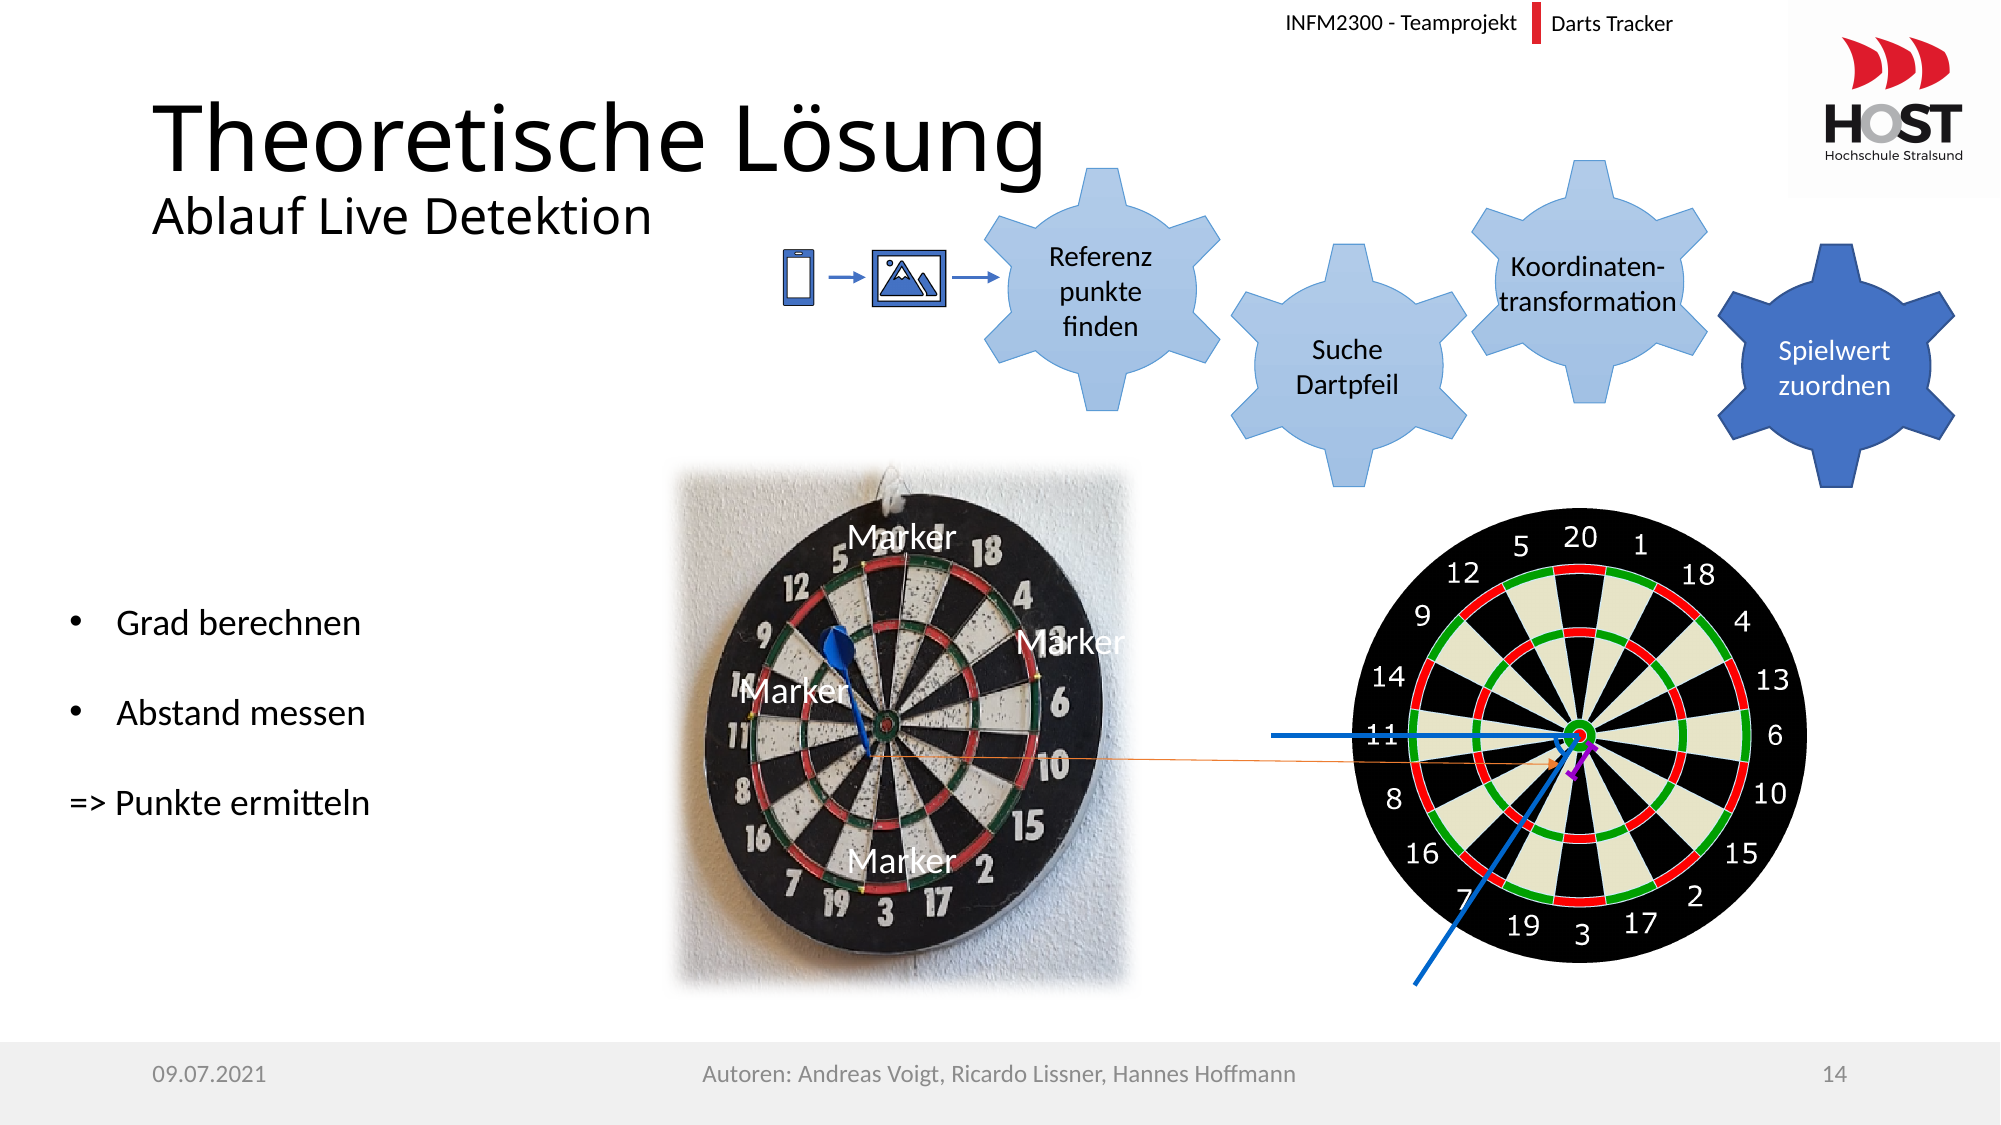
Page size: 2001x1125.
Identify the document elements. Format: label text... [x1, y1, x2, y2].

slide_number 14 [1412, 1042, 1863, 1103]
picture [1352, 508, 1807, 963]
title Theoretische Lösung Ablauf Live Detektion [137, 59, 1863, 278]
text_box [869, 756, 1271, 765]
text_box Grad berechnen Abstand messen => Punkte ermitteln [54, 590, 588, 831]
text_box Suche Dartpfeil [1230, 243, 1468, 488]
picture [768, 247, 829, 308]
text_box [1271, 712, 1605, 986]
picture [1788, 0, 2000, 198]
footer Autoren: Andreas Voigt, Ricardo Lissner, Hannes Hoffmann [662, 1042, 1338, 1103]
text_box Referenzpunkte finden [983, 167, 1221, 412]
text_box Koordinaten- transformation [1471, 160, 1708, 404]
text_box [662, 456, 1142, 1000]
picture [865, 234, 953, 321]
text_box Spielwert zuordnen [1717, 243, 1956, 488]
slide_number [137, 1042, 588, 1103]
